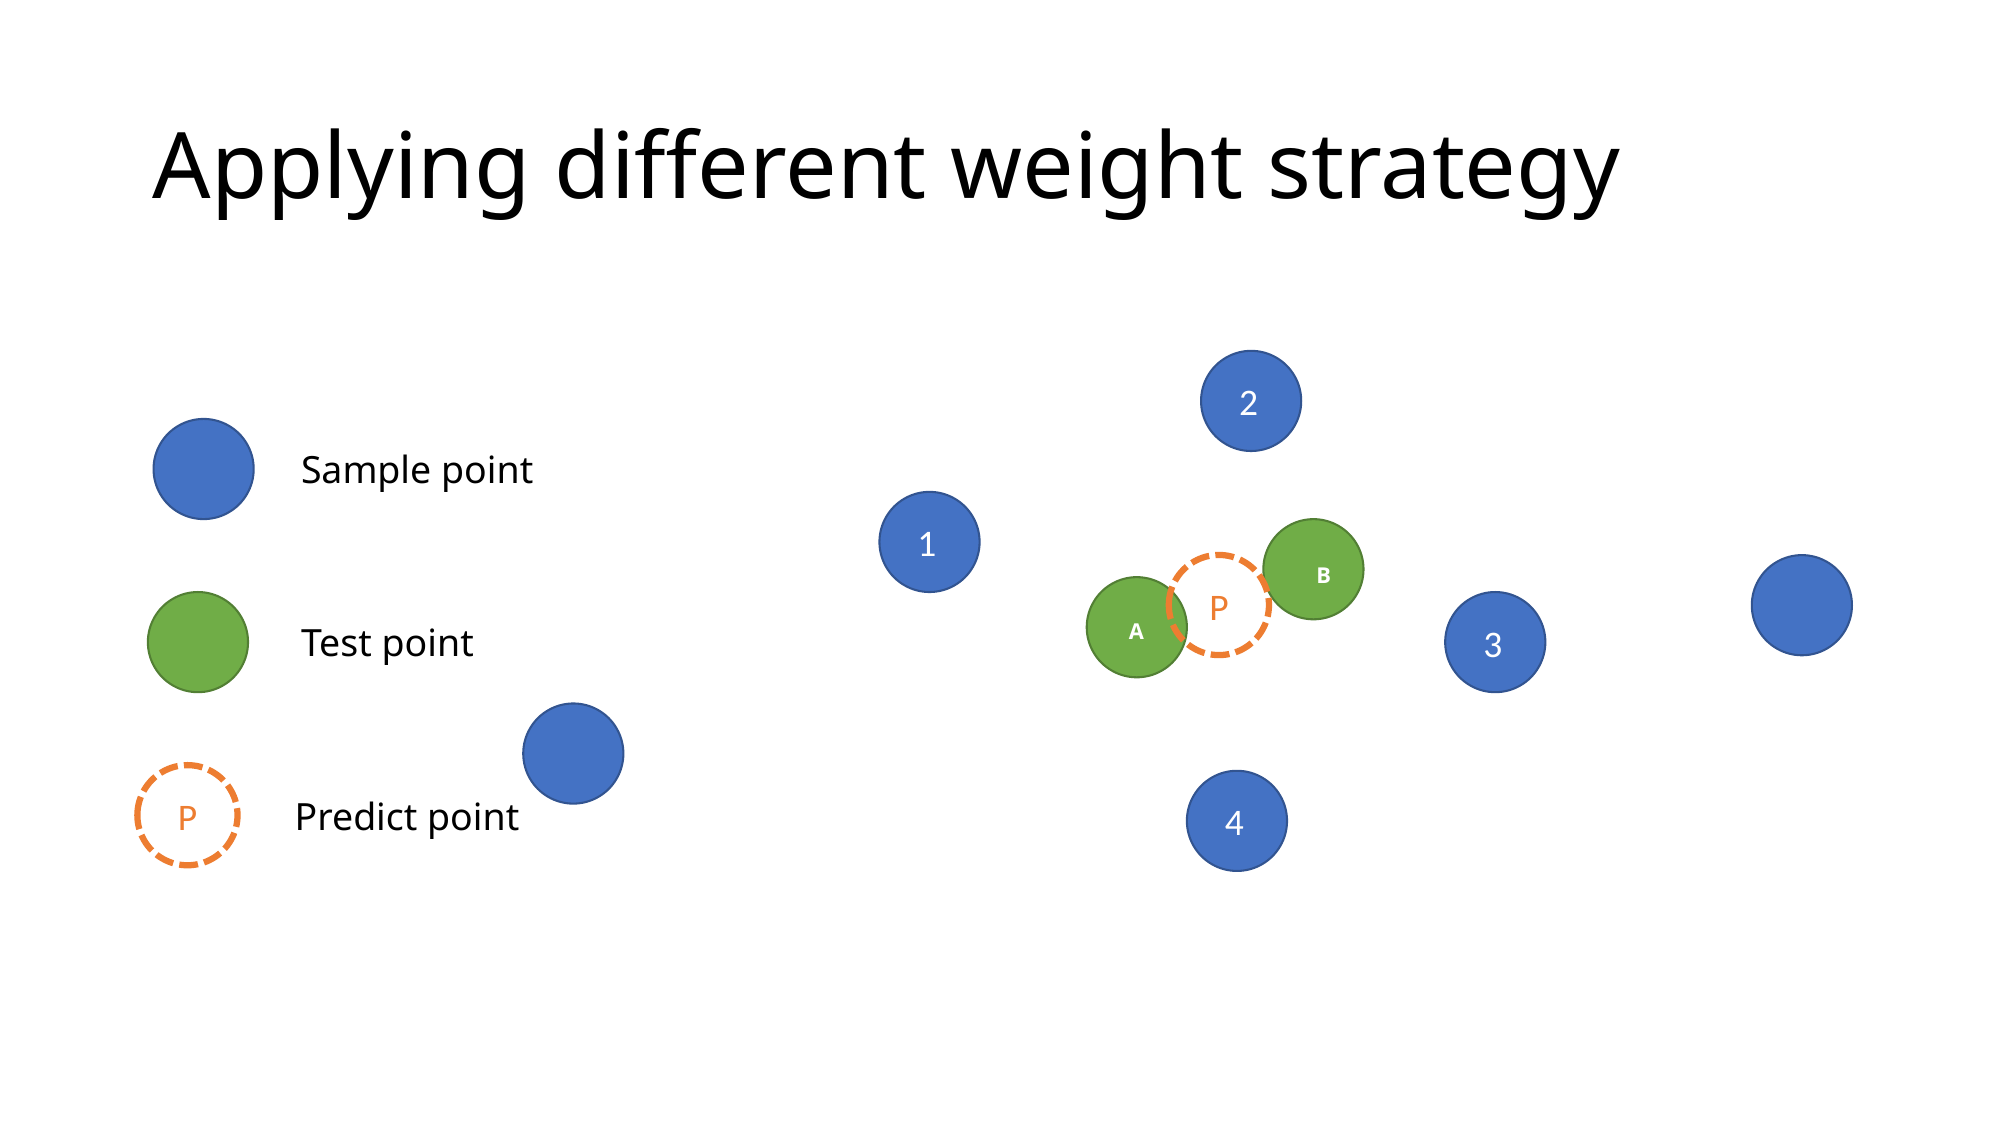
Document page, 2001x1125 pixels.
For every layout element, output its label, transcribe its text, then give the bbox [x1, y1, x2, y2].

title Applying different weight strategy [137, 59, 1863, 278]
text_box P [137, 785, 147, 845]
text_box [147, 350, 1852, 871]
